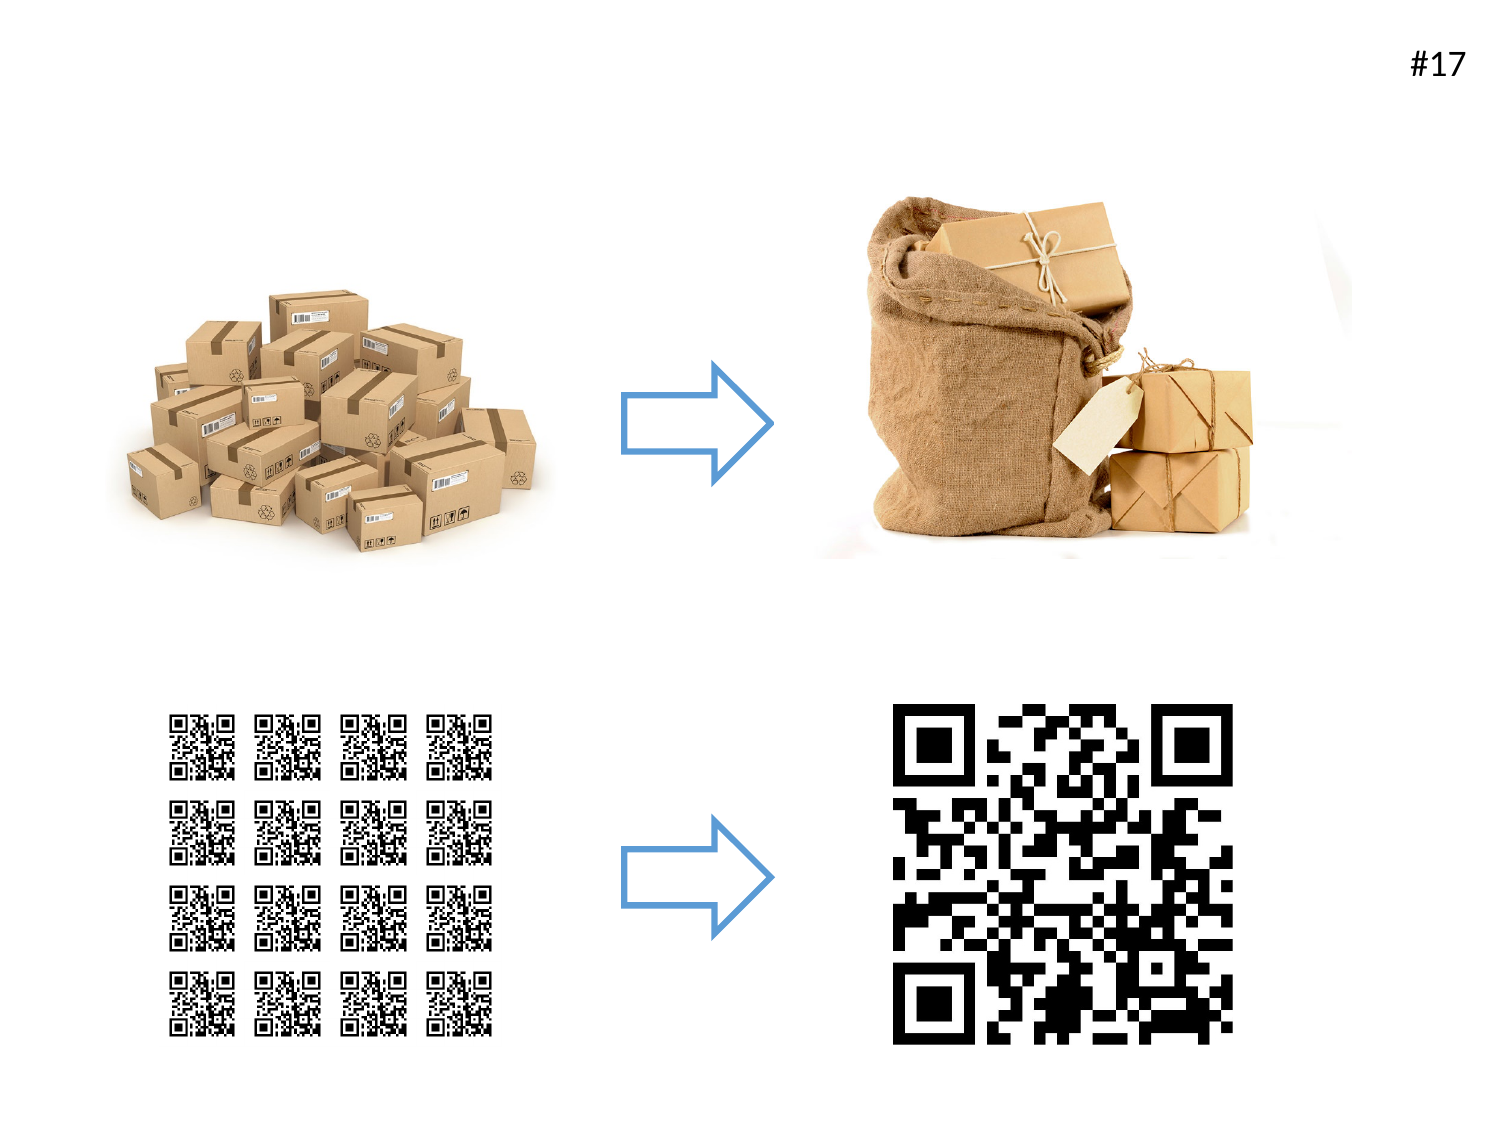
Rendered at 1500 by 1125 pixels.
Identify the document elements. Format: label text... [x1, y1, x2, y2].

picture [893, 704, 1233, 1045]
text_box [159, 704, 502, 1048]
text_box [623, 364, 773, 483]
picture [99, 261, 562, 586]
text_box [623, 818, 773, 936]
text_box #17 [1395, 31, 1482, 91]
picture [774, 175, 1352, 559]
